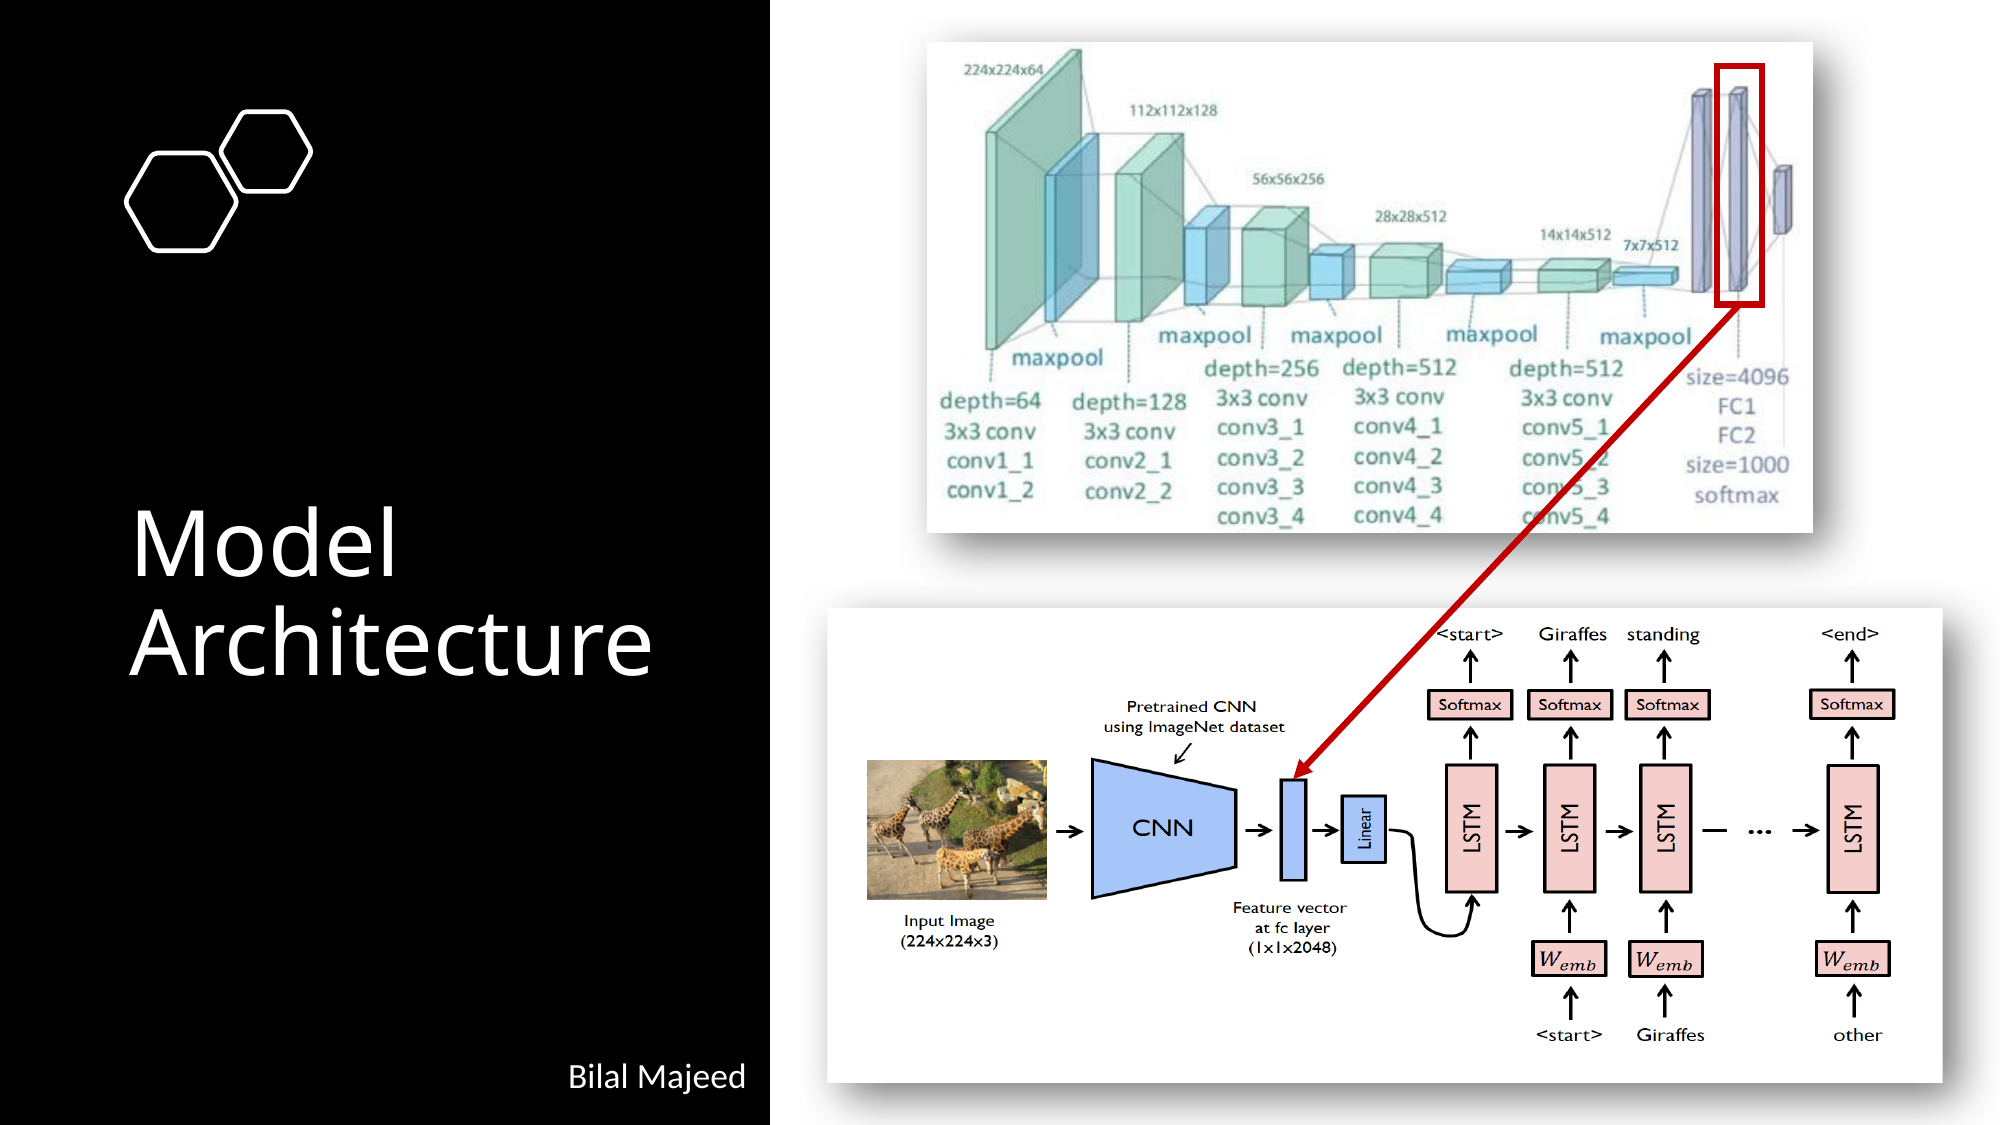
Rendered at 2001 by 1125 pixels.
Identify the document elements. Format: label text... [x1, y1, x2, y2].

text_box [125, 111, 311, 251]
picture [927, 42, 1813, 533]
text_box Bilal Majeed [498, 1050, 762, 1125]
title Model Architecture [114, 266, 698, 703]
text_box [1293, 304, 1740, 780]
picture [827, 608, 1943, 1083]
text_box [0, 0, 771, 1125]
text_box [771, 0, 2000, 1125]
